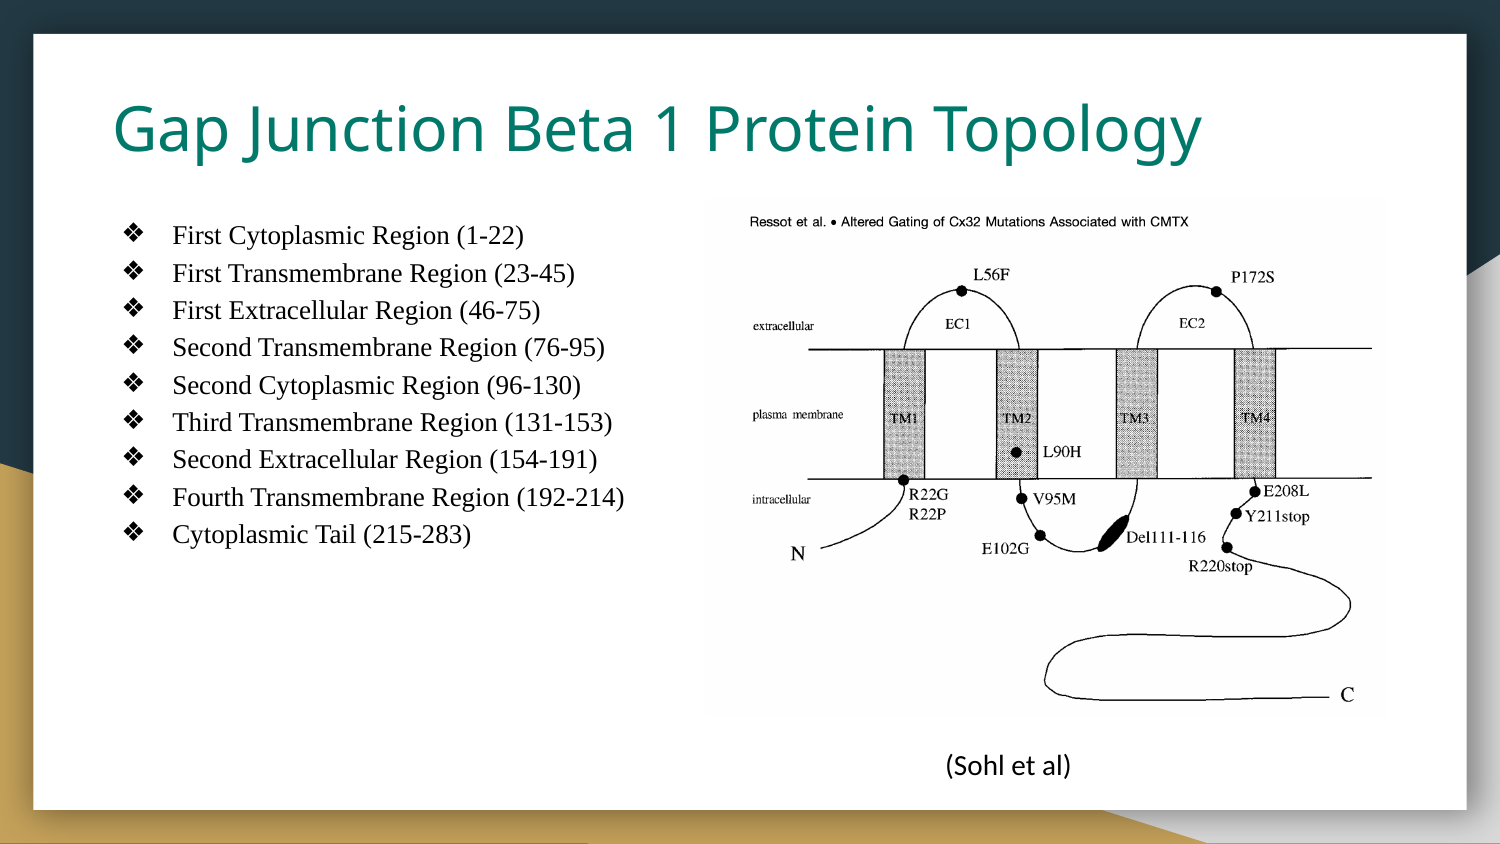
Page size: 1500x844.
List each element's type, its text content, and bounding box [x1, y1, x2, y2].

picture [705, 197, 1387, 717]
title Gap Junction Beta 1 Protein Topology [97, 74, 1329, 183]
text_box (Sohl et al) [930, 731, 1355, 768]
list First Cytoplasmic Region (1-22) First Transmembrane Region (23-45) First Extracellular Region (46-75) Second Transmembrane Region (76-95) Second Cytoplasmic Region (96-130) Third Transmembrane Region (131-153) Second Extracellular Region (154-191) Fourth Transmembrane Region (192-214) Cytoplasmic Tail (215-283) [82, 197, 678, 789]
